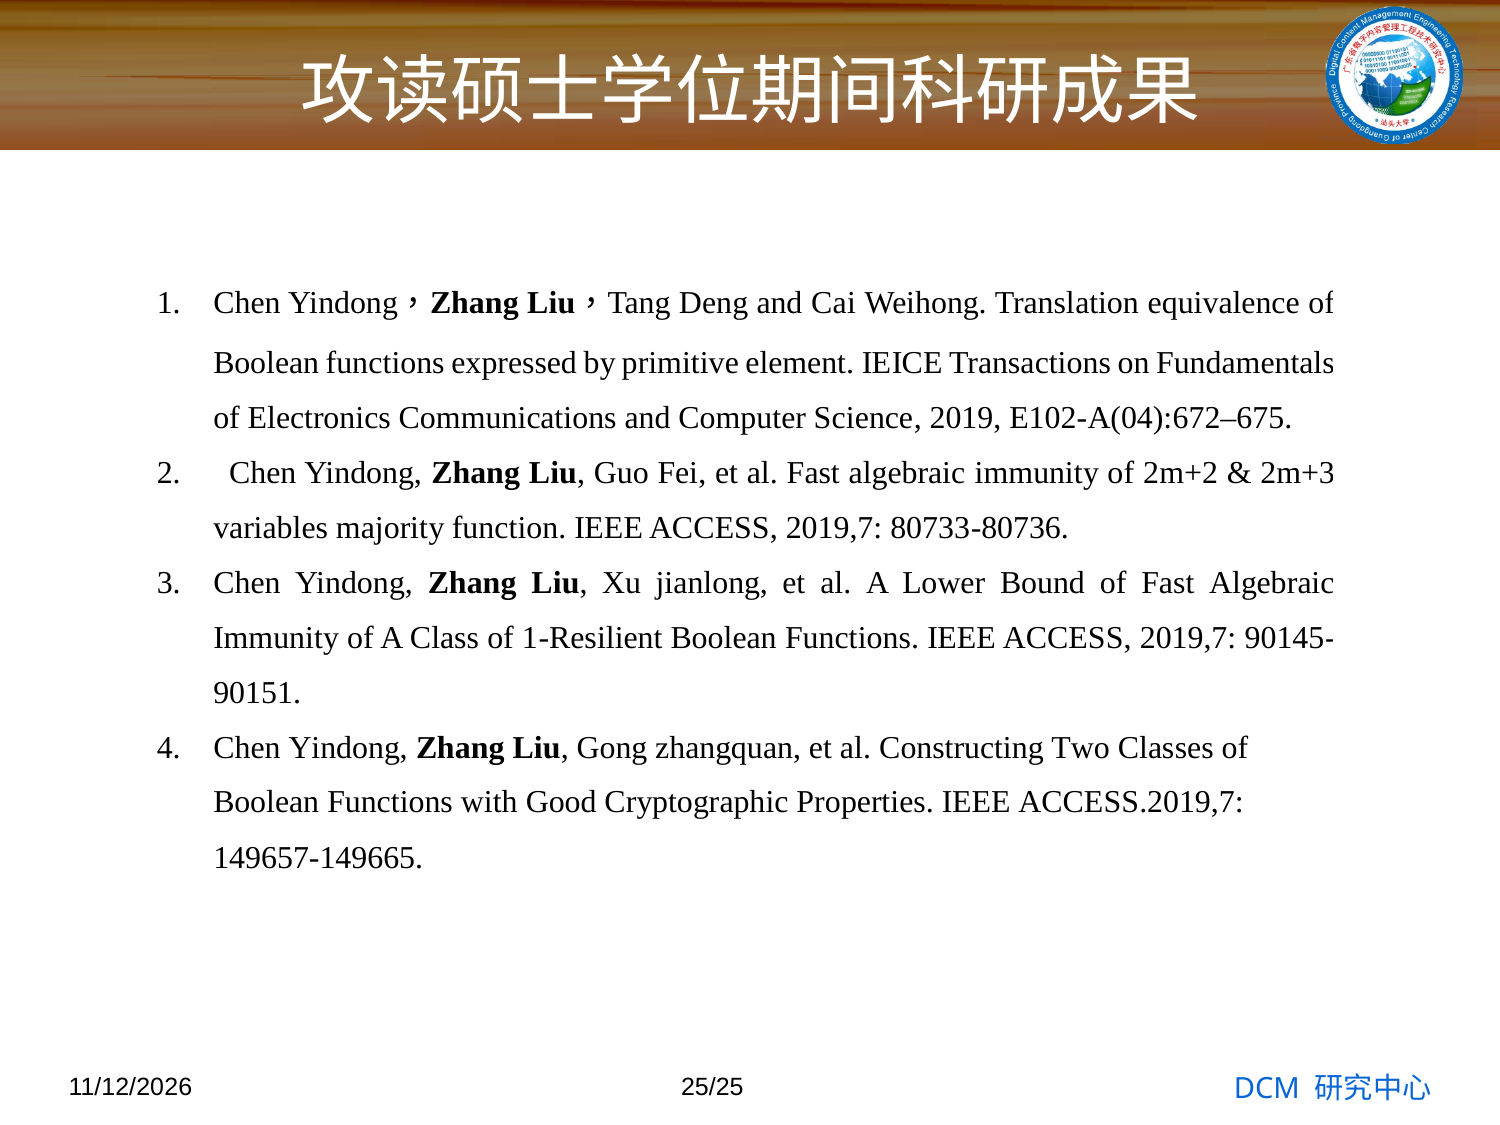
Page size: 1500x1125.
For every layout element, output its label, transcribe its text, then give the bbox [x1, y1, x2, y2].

picture [92, 282, 1333, 931]
slide_number 24/25 [537, 1062, 888, 1113]
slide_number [53, 1062, 467, 1113]
picture [0, 0, 1500, 150]
title 攻读硕士学位期间科研成果 [75, 24, 1425, 150]
